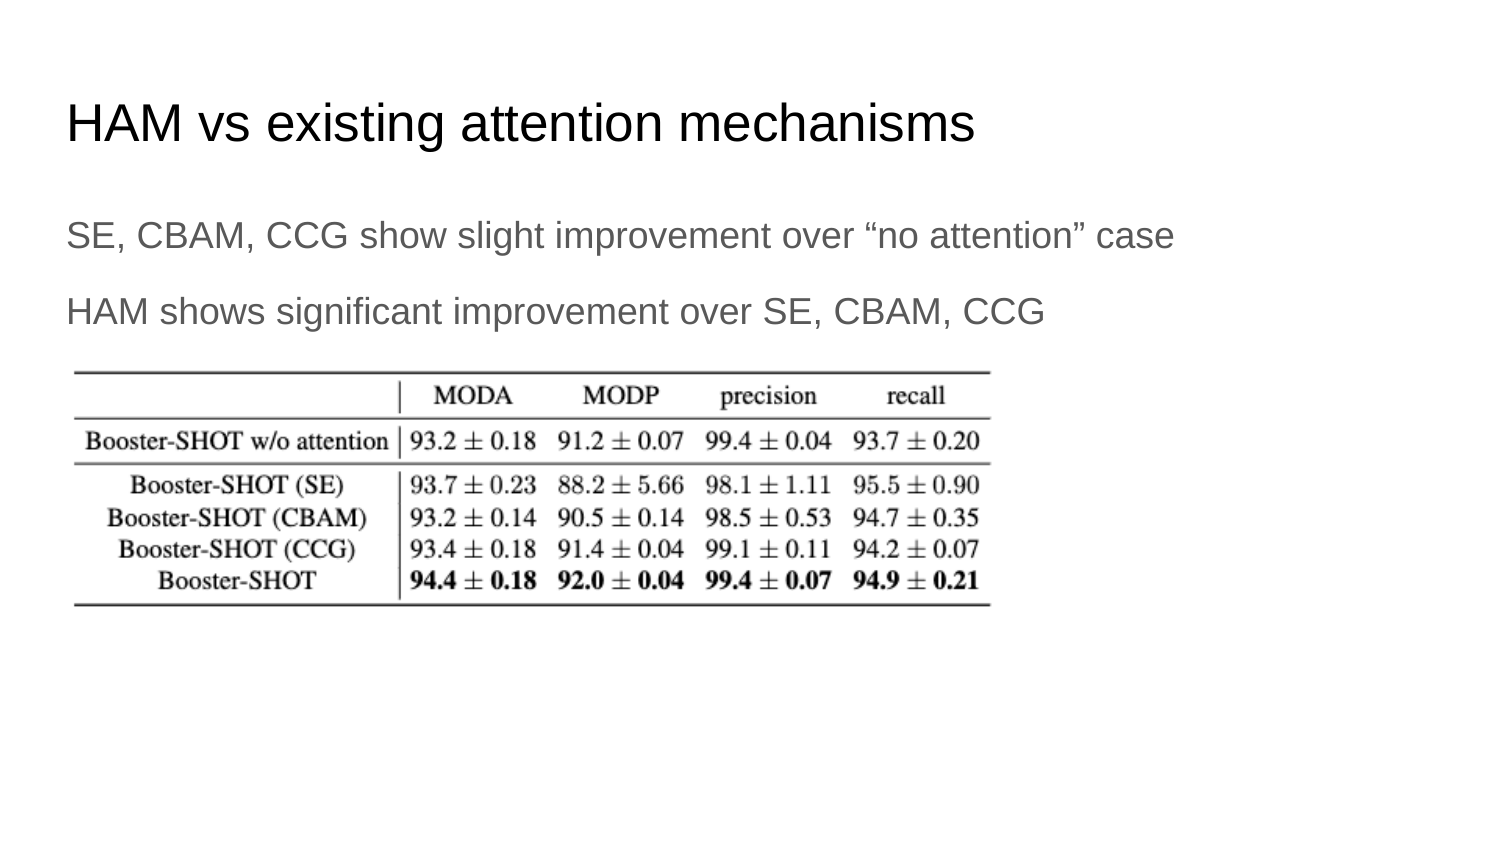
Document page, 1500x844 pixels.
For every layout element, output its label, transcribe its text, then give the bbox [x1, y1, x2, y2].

title HAM vs existing attention mechanisms [51, 72, 1449, 167]
list SE, CBAM, CCG show slight improvement over “no attention” case HAM shows significant improvement over SE, CBAM, CCG [51, 189, 1449, 750]
picture [50, 354, 1024, 628]
